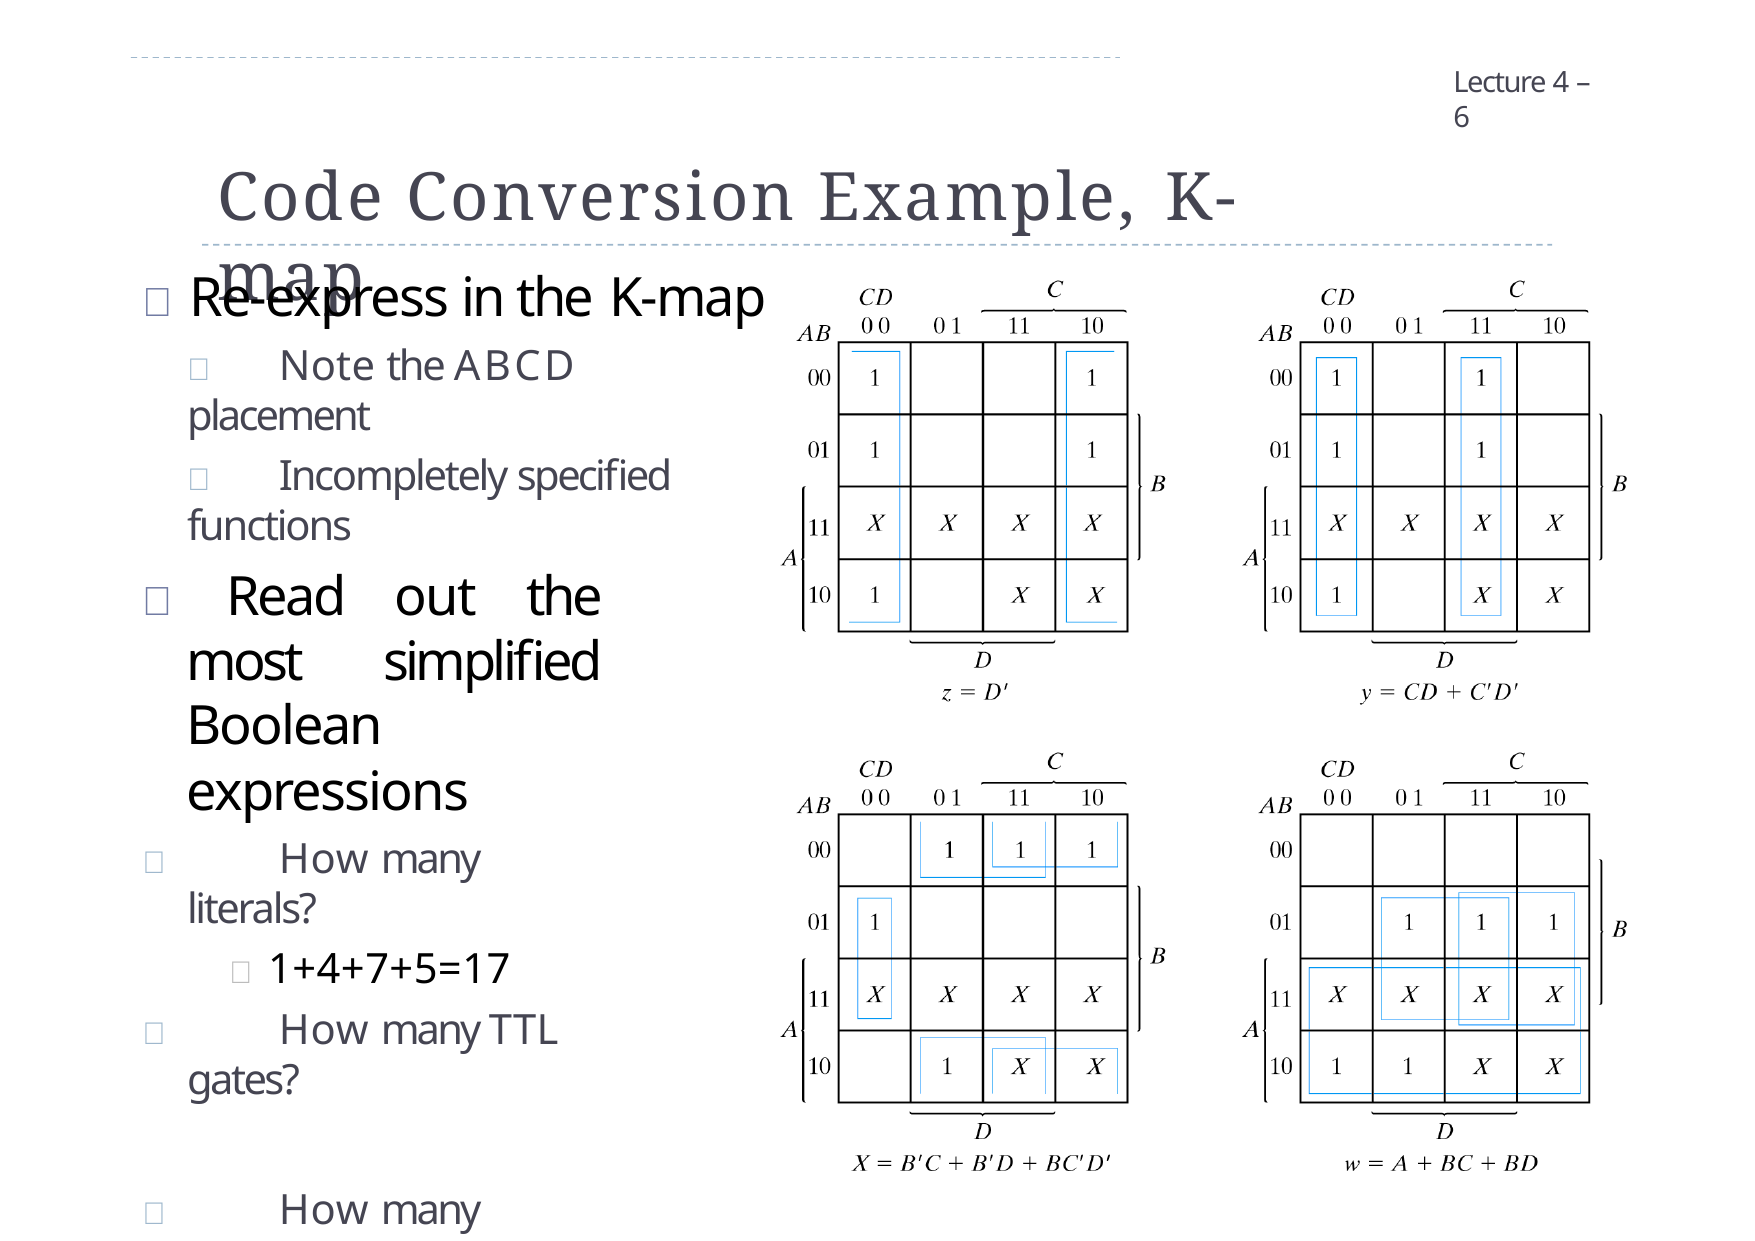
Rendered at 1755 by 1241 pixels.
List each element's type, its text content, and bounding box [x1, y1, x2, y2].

text_box  Re-express in the K-map  Note the ABCD placement  Incompletely specified functions  Read out the most simplified Boolean expressions  How many literals?  1+4+7+5=17  How many TTL gates?  How many equivalent gates? [139, 246, 771, 1241]
title Code Conversion Example, K-map [215, 152, 1333, 362]
text_box [780, 280, 1627, 1171]
text_box Lecture 4 – 6 [1451, 61, 1614, 134]
